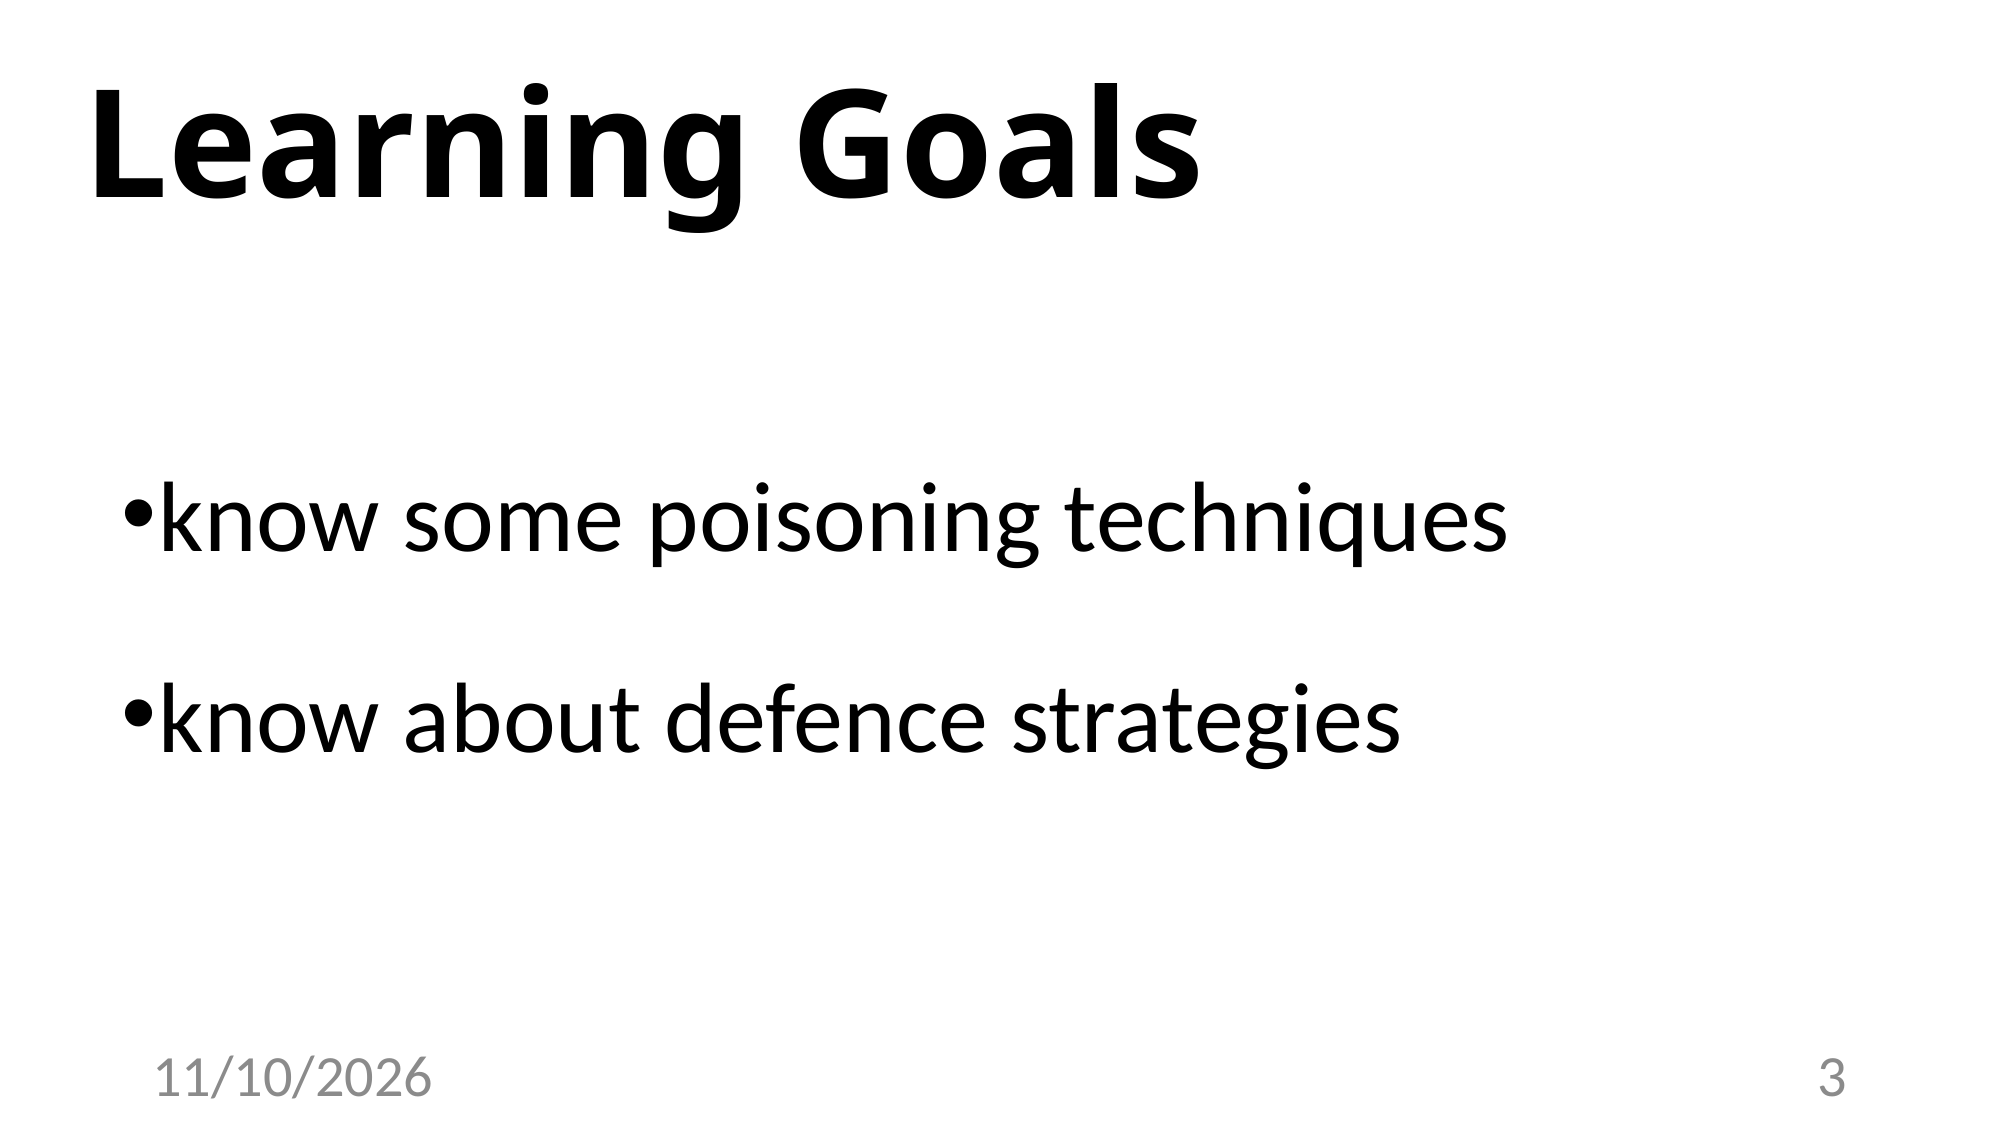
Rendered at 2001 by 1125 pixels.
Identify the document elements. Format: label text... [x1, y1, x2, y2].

title Learning Goals [68, 40, 1794, 258]
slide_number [137, 1042, 588, 1103]
list know some poisoning techniques know about defence strategies [106, 384, 1641, 861]
slide_number 3 [1412, 1042, 1863, 1103]
